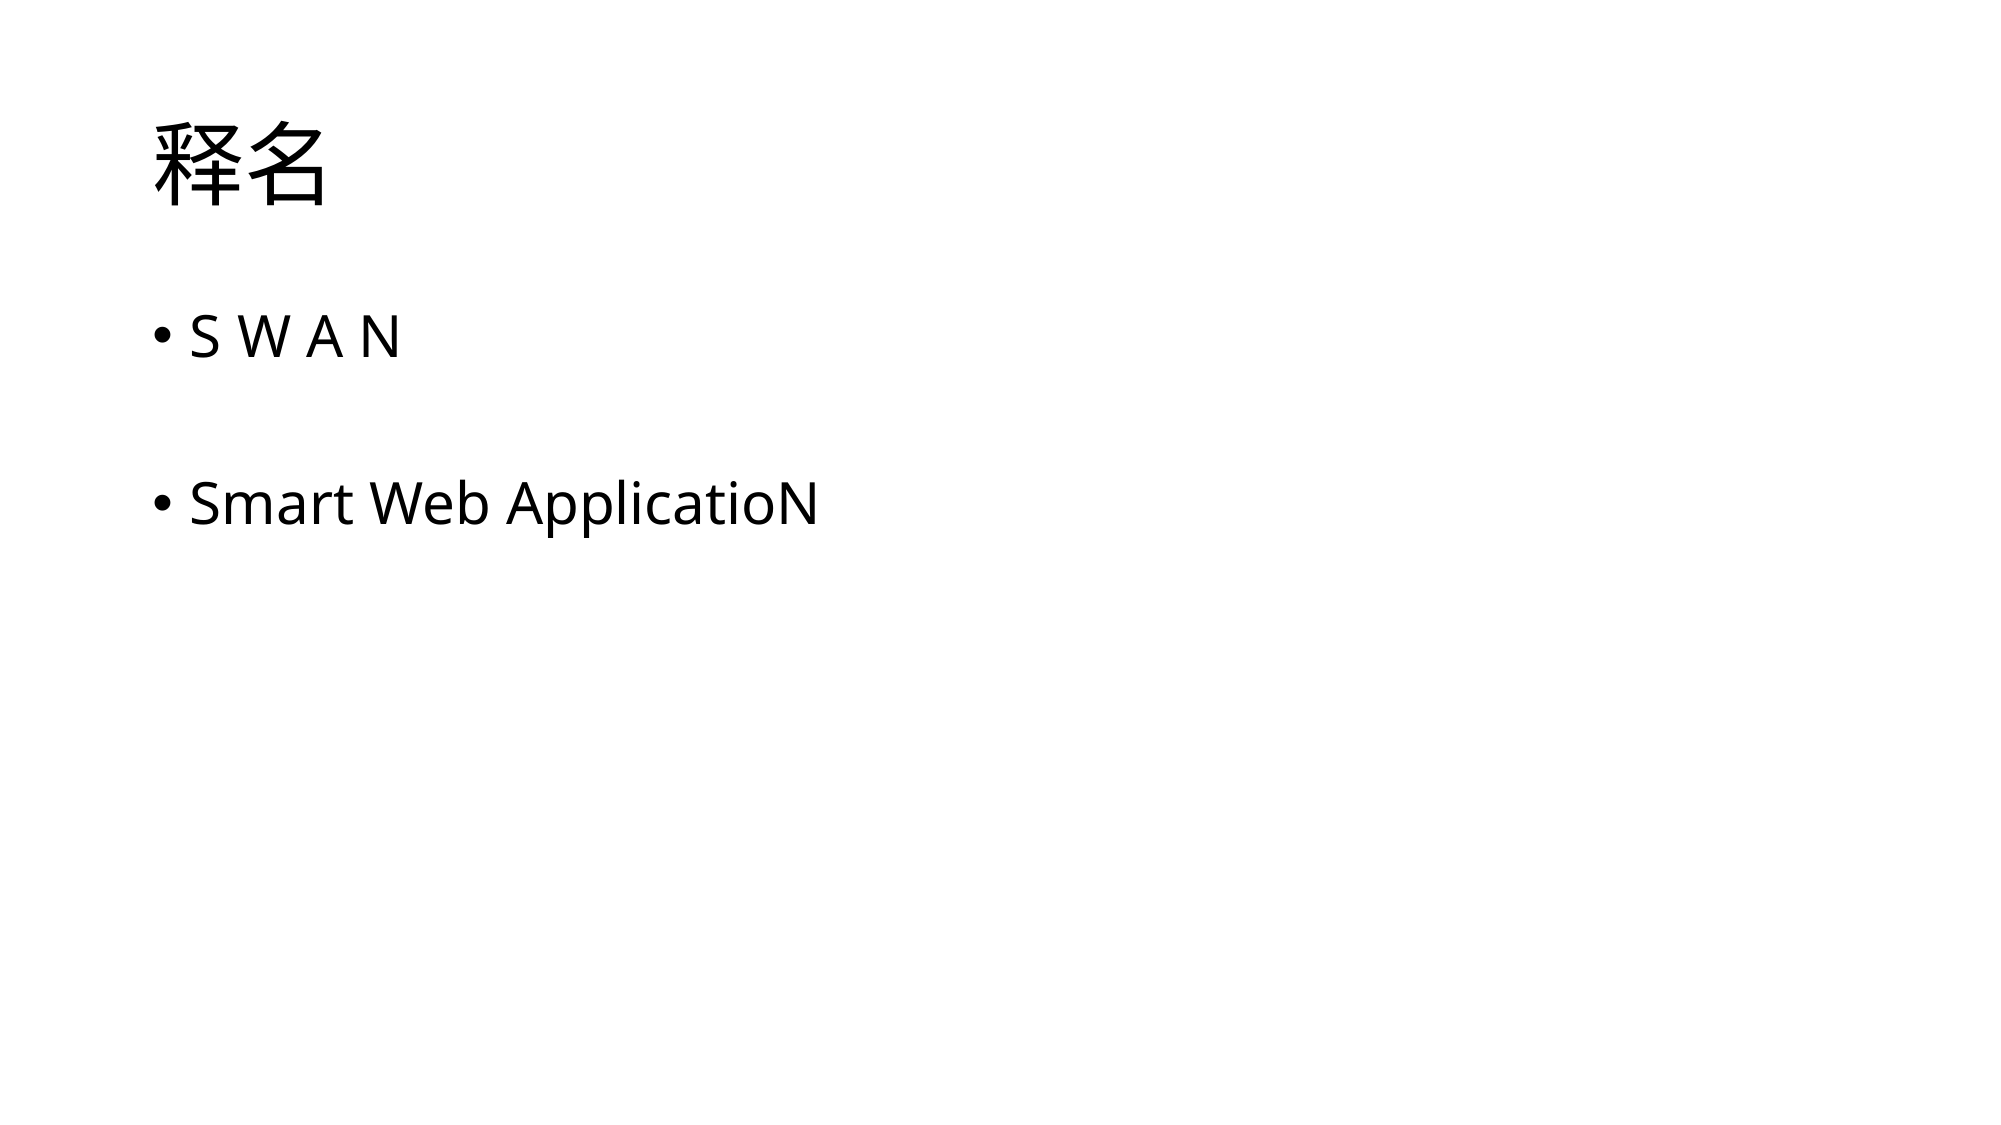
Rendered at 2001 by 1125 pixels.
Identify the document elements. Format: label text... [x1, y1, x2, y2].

title 释名 [137, 59, 1863, 278]
list S W A N Smart Web ApplicatioN [137, 299, 1863, 1014]
